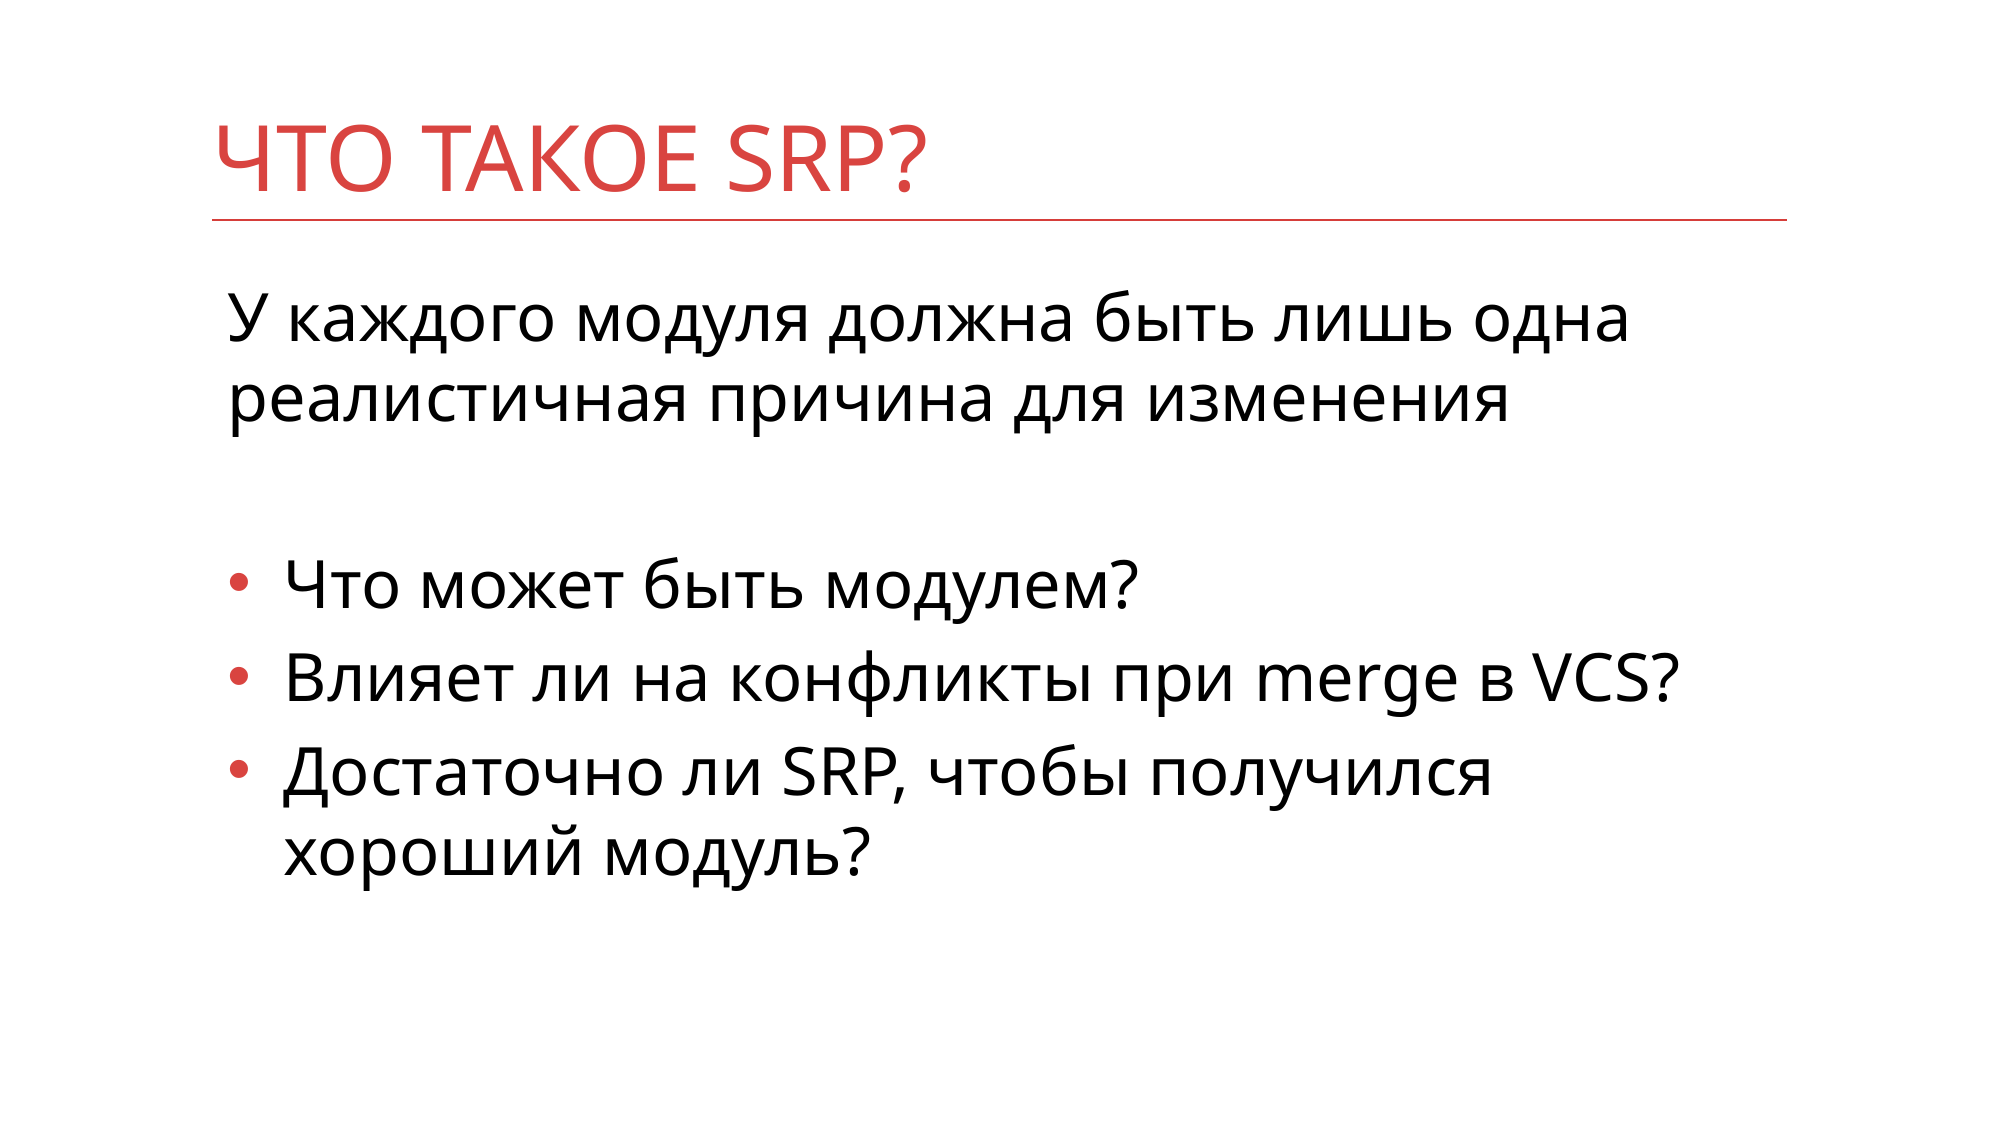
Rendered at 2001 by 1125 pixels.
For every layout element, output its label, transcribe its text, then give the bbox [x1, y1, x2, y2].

title ЧТО ТАКОЕ SRP? [212, 90, 1788, 220]
list У каждого модуля должна быть лишь одна реалистичная причина для изменения Что может быть модулем? Влияет ли на конфликты при merge в VCS? Достаточно ли SRP, чтобы получился хороший модуль? [212, 267, 1788, 1035]
